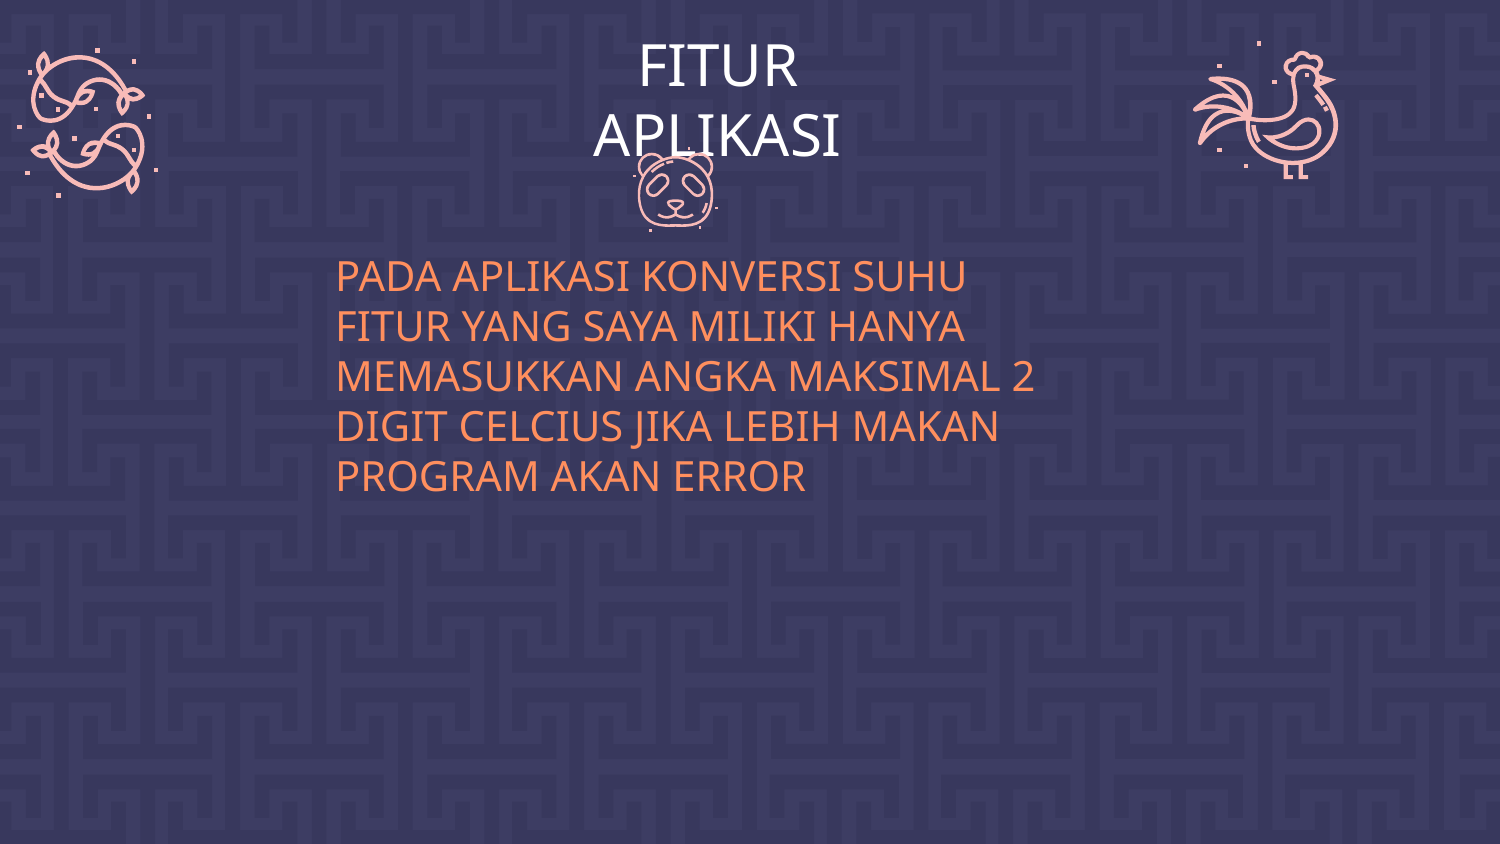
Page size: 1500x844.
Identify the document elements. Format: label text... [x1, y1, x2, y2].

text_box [632, 147, 719, 233]
title FITUR APLIKASI [496, 12, 940, 107]
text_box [17, 47, 159, 198]
text_box PADA APLIKASI KONVERSI SUHU FITUR YANG SAYA MILIKI HANYA MEMASUKKAN ANGKA MAKSIMAL 2 DIGIT CELCIUS JIKA LEBIH MAKAN PROGRAM AKAN ERROR [320, 235, 1092, 552]
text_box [1192, 41, 1343, 180]
